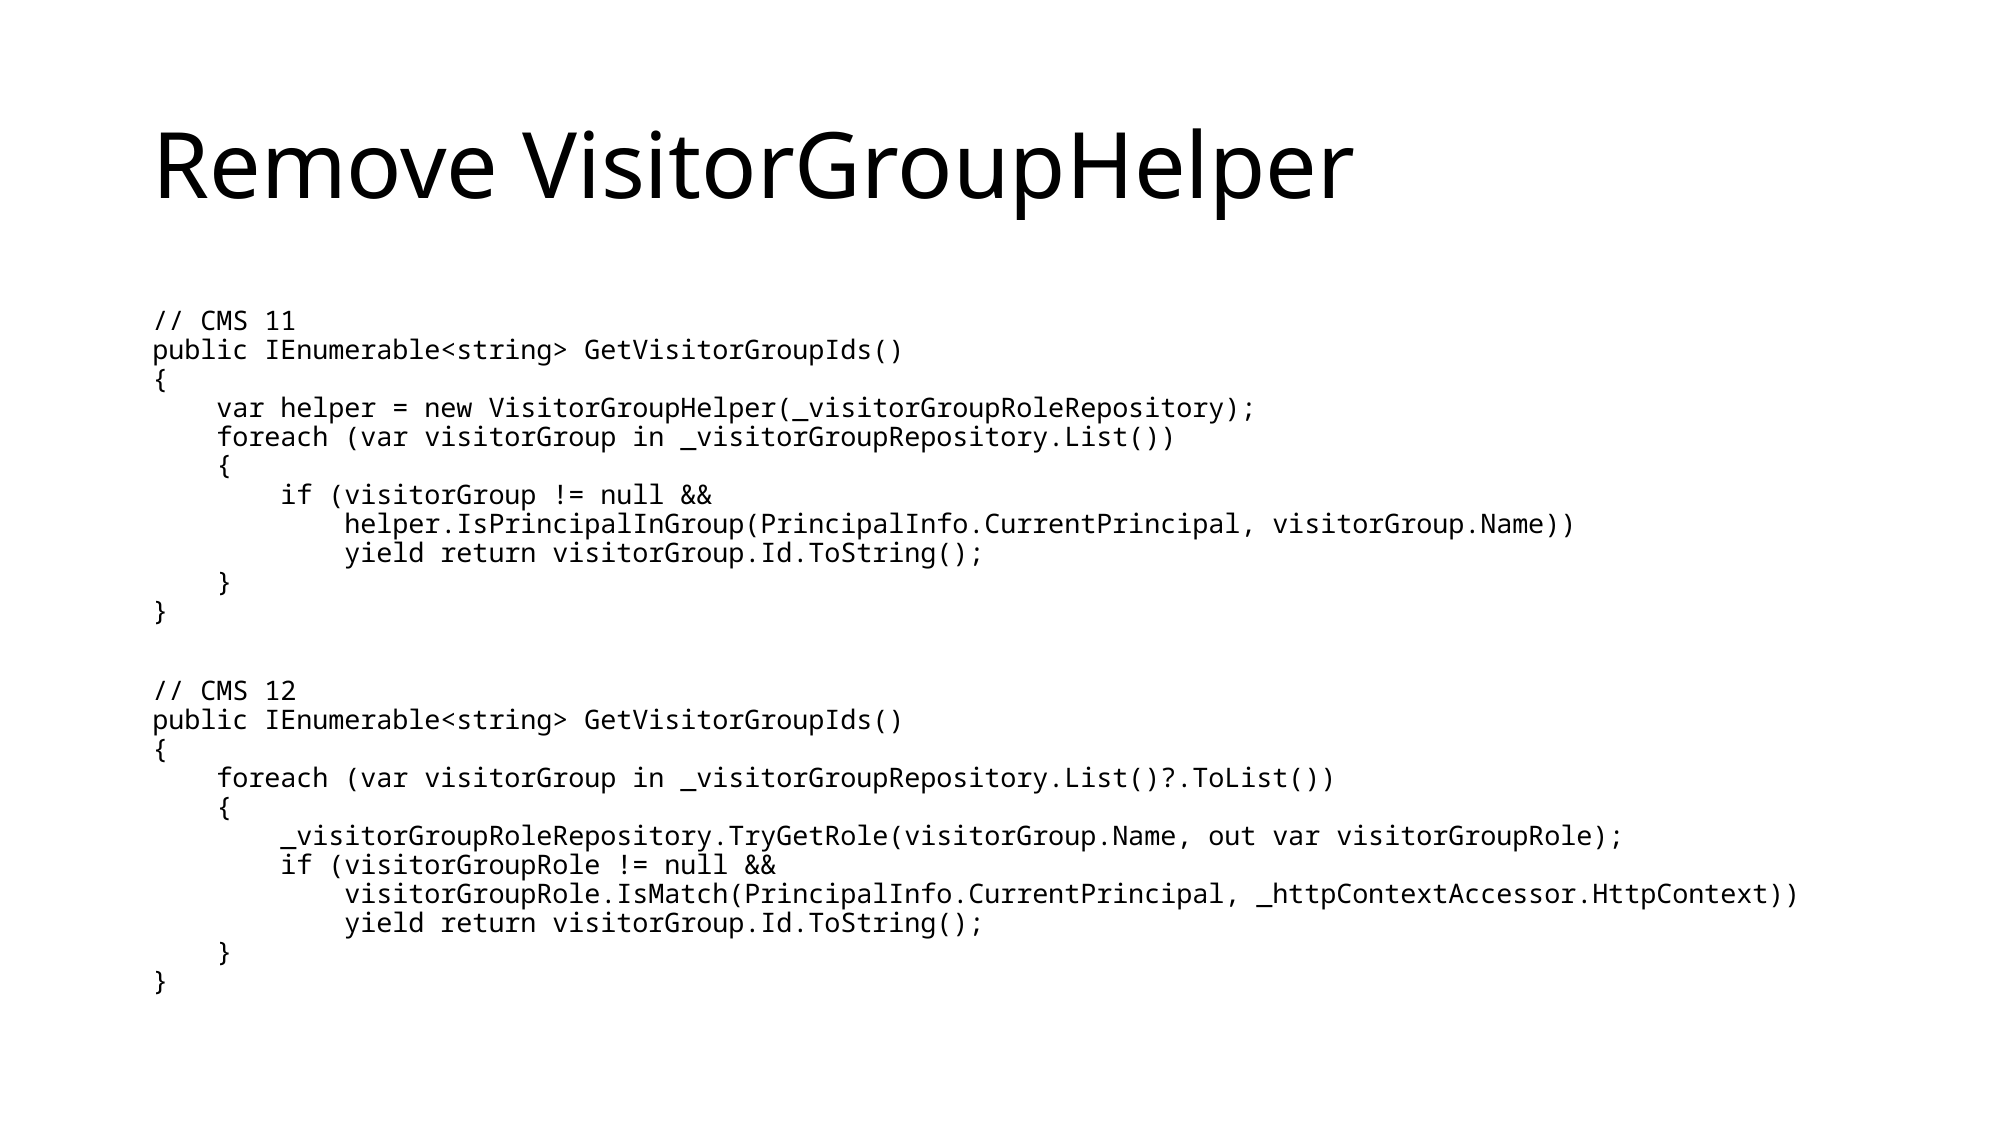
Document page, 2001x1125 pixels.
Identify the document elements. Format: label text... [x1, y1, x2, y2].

list // CMS 11 public IEnumerable<string> GetVisitorGroupIds() { var helper = new VisitorGroupHelper(_visitorGroupRoleRepository); foreach (var visitorGroup in _visitorGroupRepository.List()) { if (visitorGroup != null && helper.IsPrincipalInGroup(PrincipalInfo.CurrentPrincipal, visitorGroup.Name)) yield return visitorGroup.Id.ToString(); } } // CMS 12 public IEnumerable<string> GetVisitorGroupIds() { foreach (var visitorGroup in _visitorGroupRepository.List()?.ToList()) { _visitorGroupRoleRepository.TryGetRole(visitorGroup.Name, out var visitorGroupRole); if (visitorGroupRole != null && visitorGroupRole.IsMatch(PrincipalInfo.CurrentPrincipal, _httpContextAccessor.HttpContext)) yield return visitorGroup.Id.ToString(); } } [137, 299, 1863, 1014]
title Remove VisitorGroupHelper [137, 59, 1863, 278]
